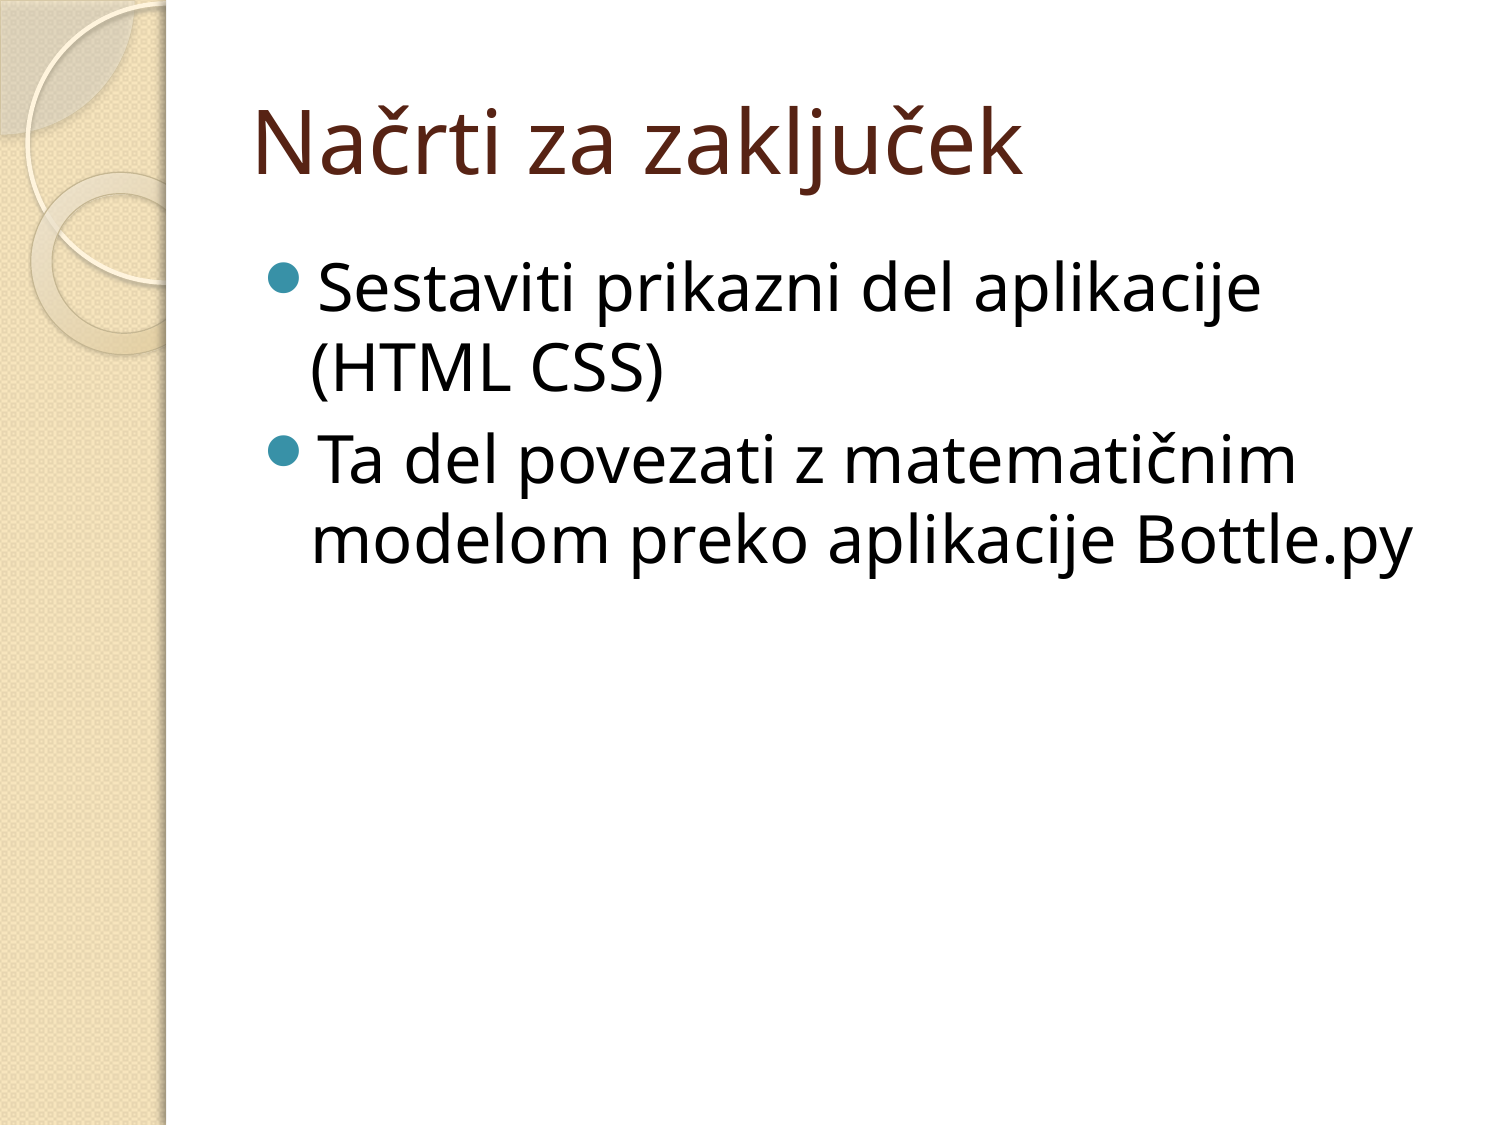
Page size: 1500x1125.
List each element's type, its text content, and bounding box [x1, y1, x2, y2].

list Sestaviti prikazni del aplikacije (HTML CSS) Ta del povezati z matematičnim modelom preko aplikacije Bottle.py [235, 237, 1466, 1025]
title Načrti za zaključek [235, 45, 1466, 233]
